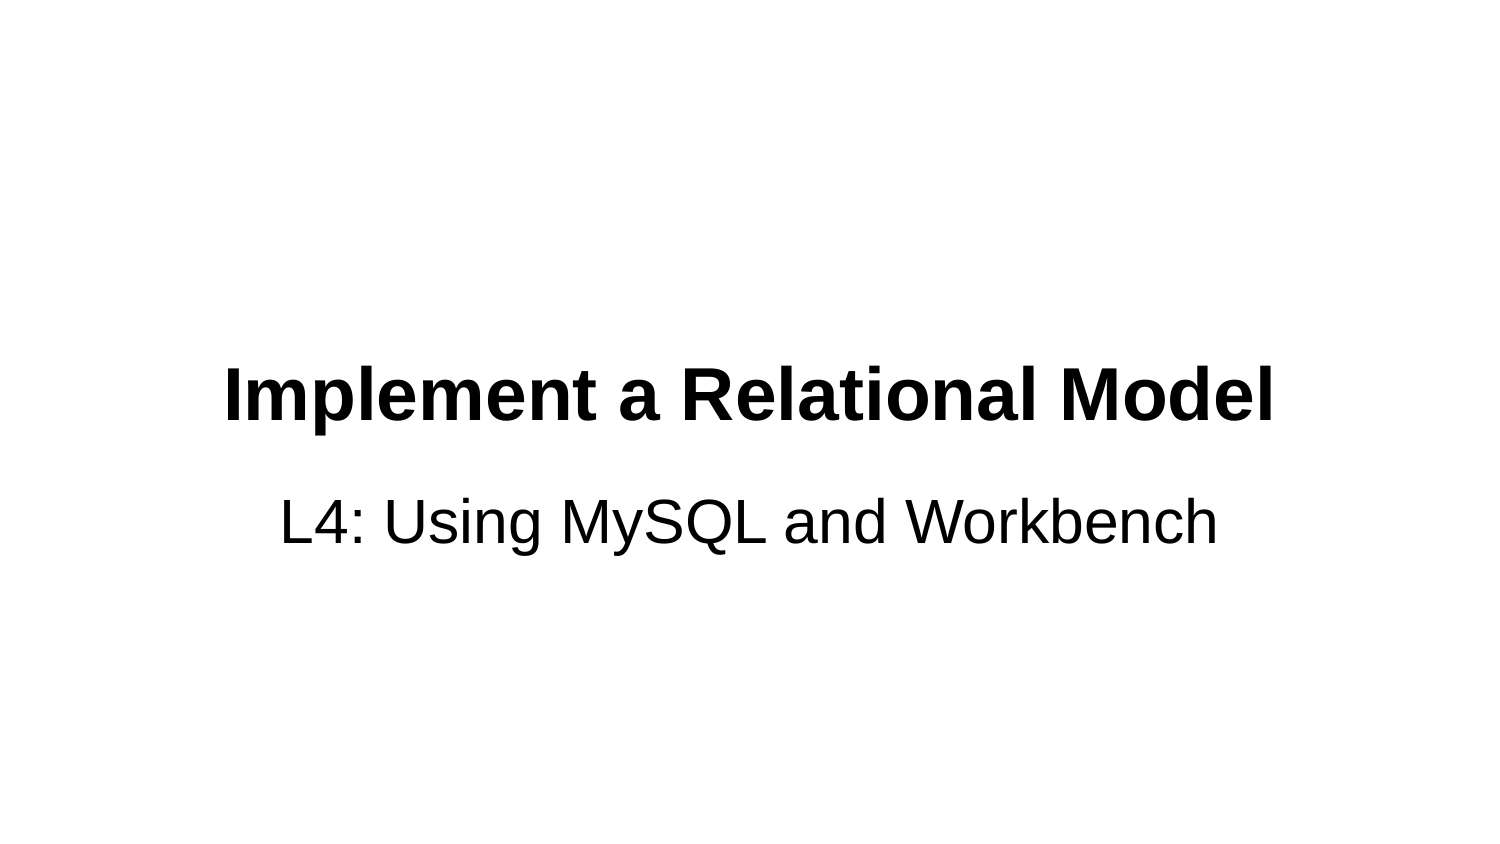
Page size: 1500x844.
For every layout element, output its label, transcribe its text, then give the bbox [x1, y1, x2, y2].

subtitle L4: Using MySQL and Workbench [112, 465, 1388, 595]
title Implement a Relational Model [112, 259, 1388, 450]
